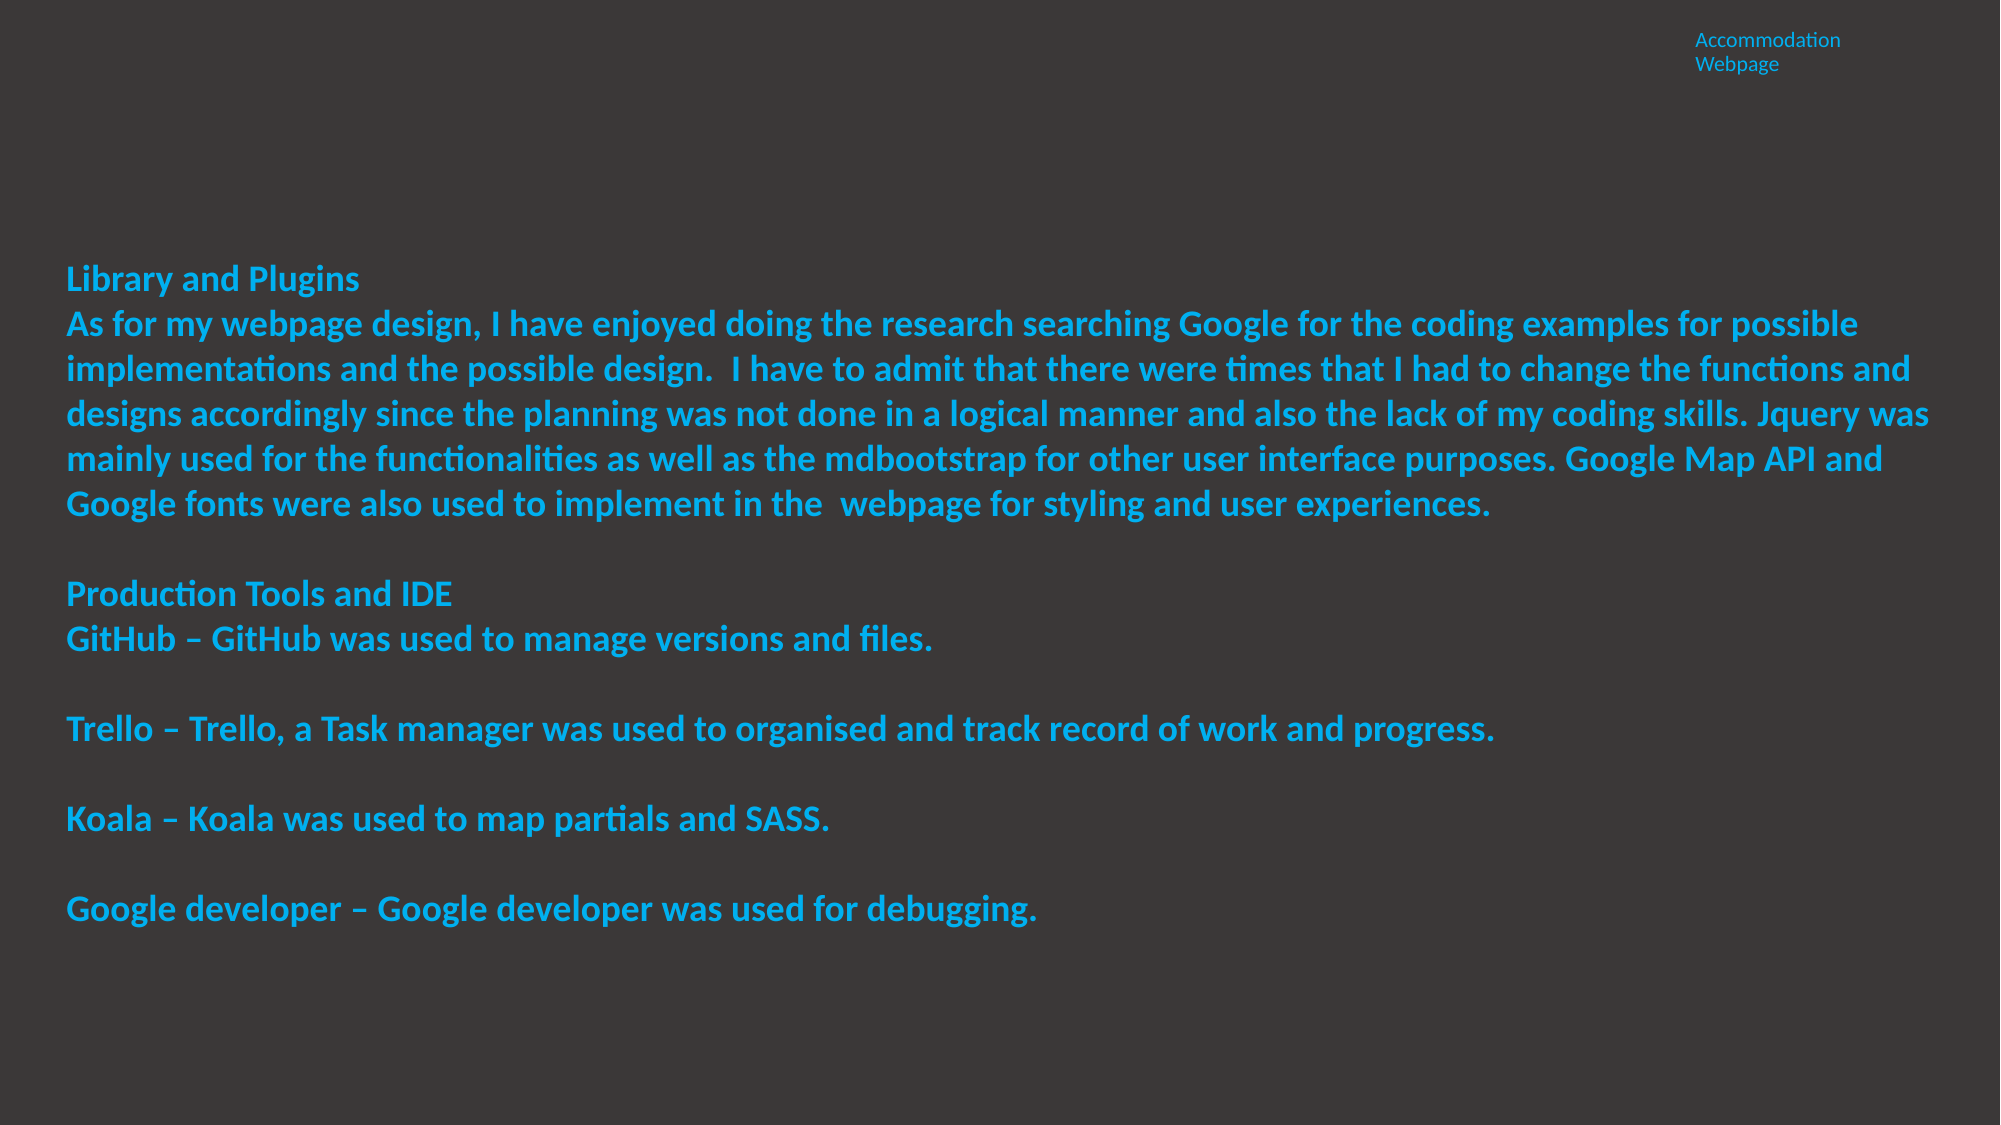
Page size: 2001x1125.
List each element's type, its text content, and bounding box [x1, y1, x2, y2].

text_box Library and Plugins As for my webpage design, I have enjoyed doing the research searching Google for the coding examples for possible implementations and the possible design. I have to admit that there were times that I had to change the functions and designs accordingly since the planning was not done in a logical manner and also the lack of my coding skills. Jquery was mainly used for the functionalities as well as the mdbootstrap for other user interface purposes. Google Map API and Google fonts were also used to implement in the webpage for styling and user experiences. Production Tools and IDE GitHub – GitHub was used to manage versions and files. Trello – Trello, a Task manager was used to organised and track record of work and progress. Koala – Koala was used to map partials and SASS. Google developer – Google developer was used for debugging. [51, 246, 1949, 1027]
subtitle Accommodation Webpage [1680, 21, 1949, 85]
